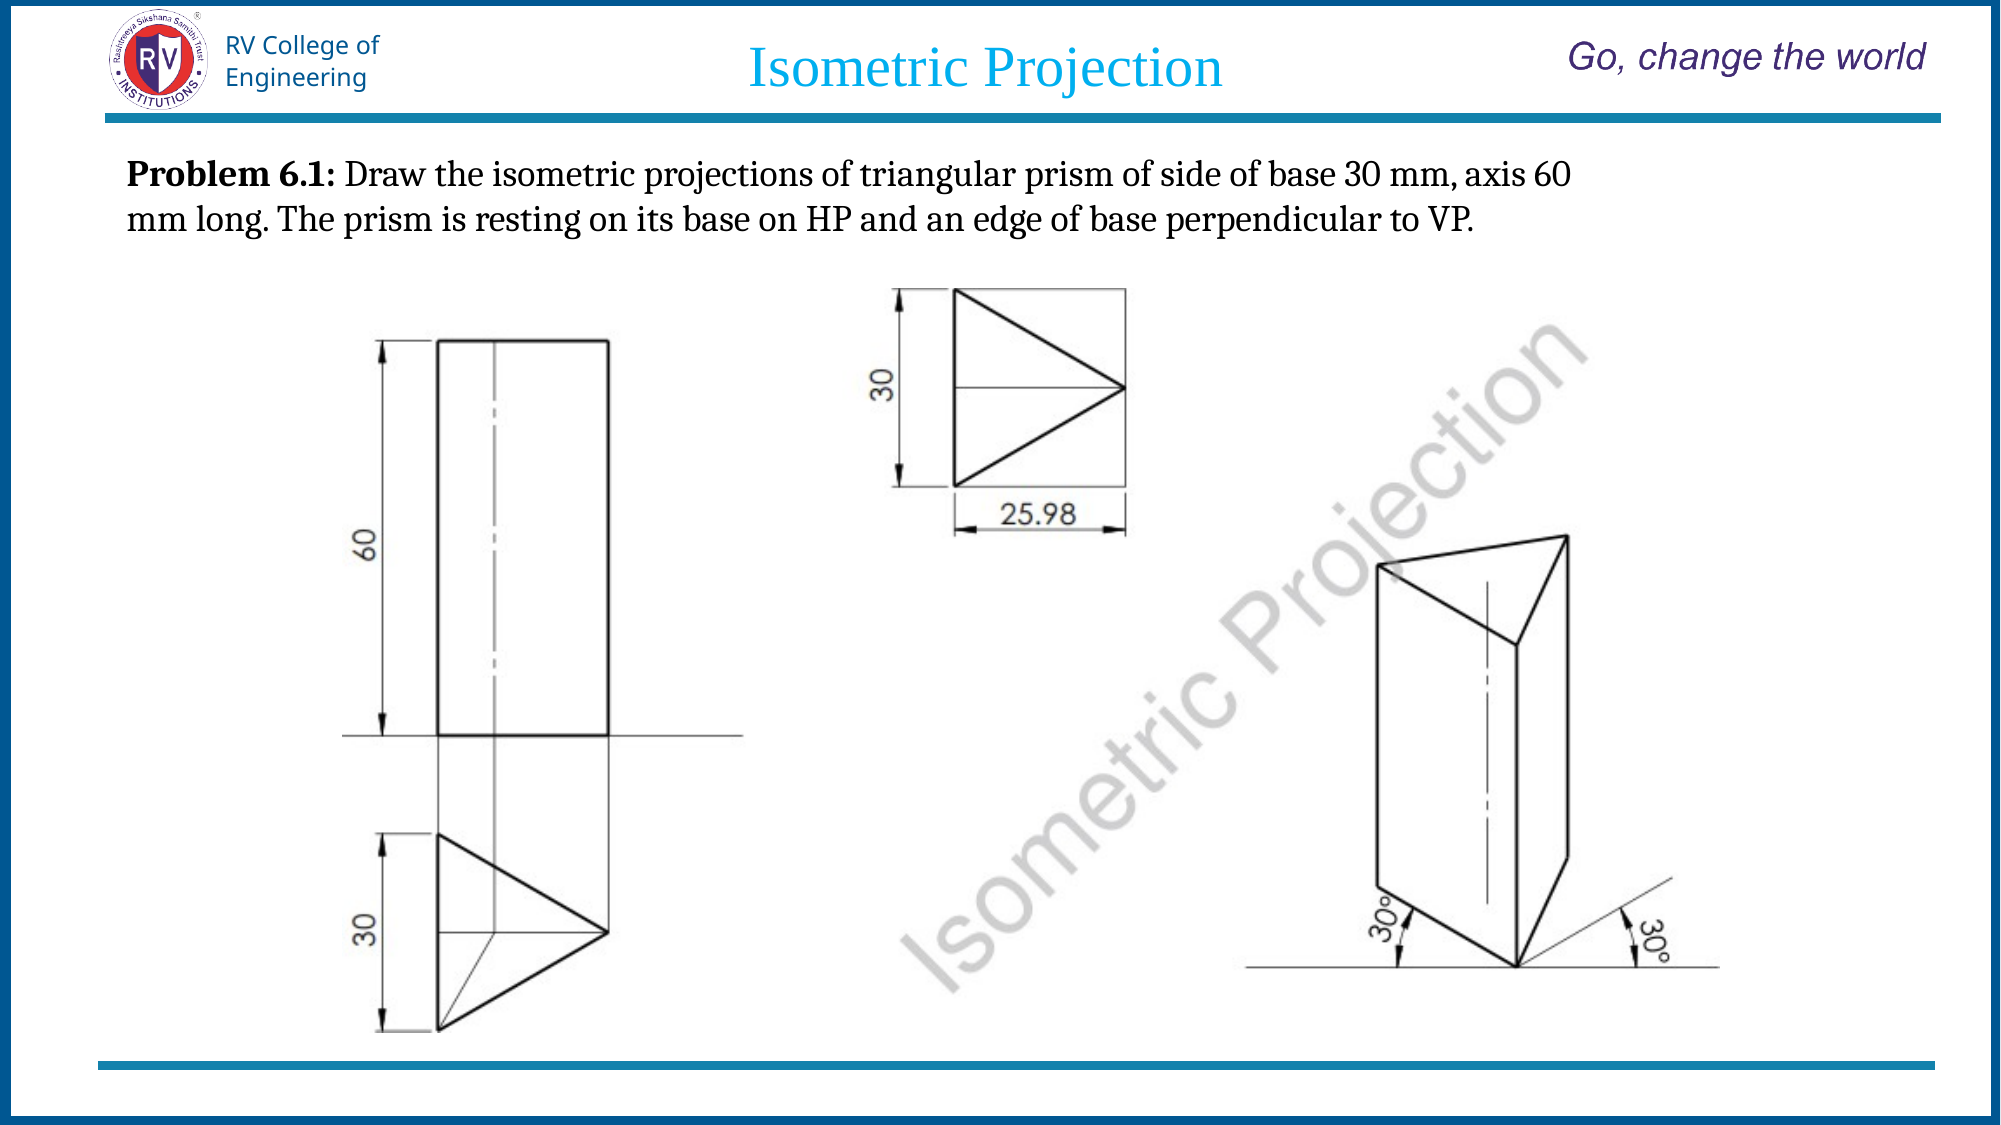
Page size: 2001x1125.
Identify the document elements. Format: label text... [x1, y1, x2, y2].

title Isometric Projection [746, 25, 1226, 146]
picture [109, 9, 208, 110]
picture [1569, 41, 1927, 77]
text_box Problem 6.1: Draw the isometric projections of triangular prism of side of base 30 mm, axis 60 mm long. The prism is resting on its base on HP and an edge of base perpendicular to VP. [124, 146, 1927, 239]
text_box RV College of Engineering [222, 24, 383, 92]
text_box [97, 288, 1936, 1071]
